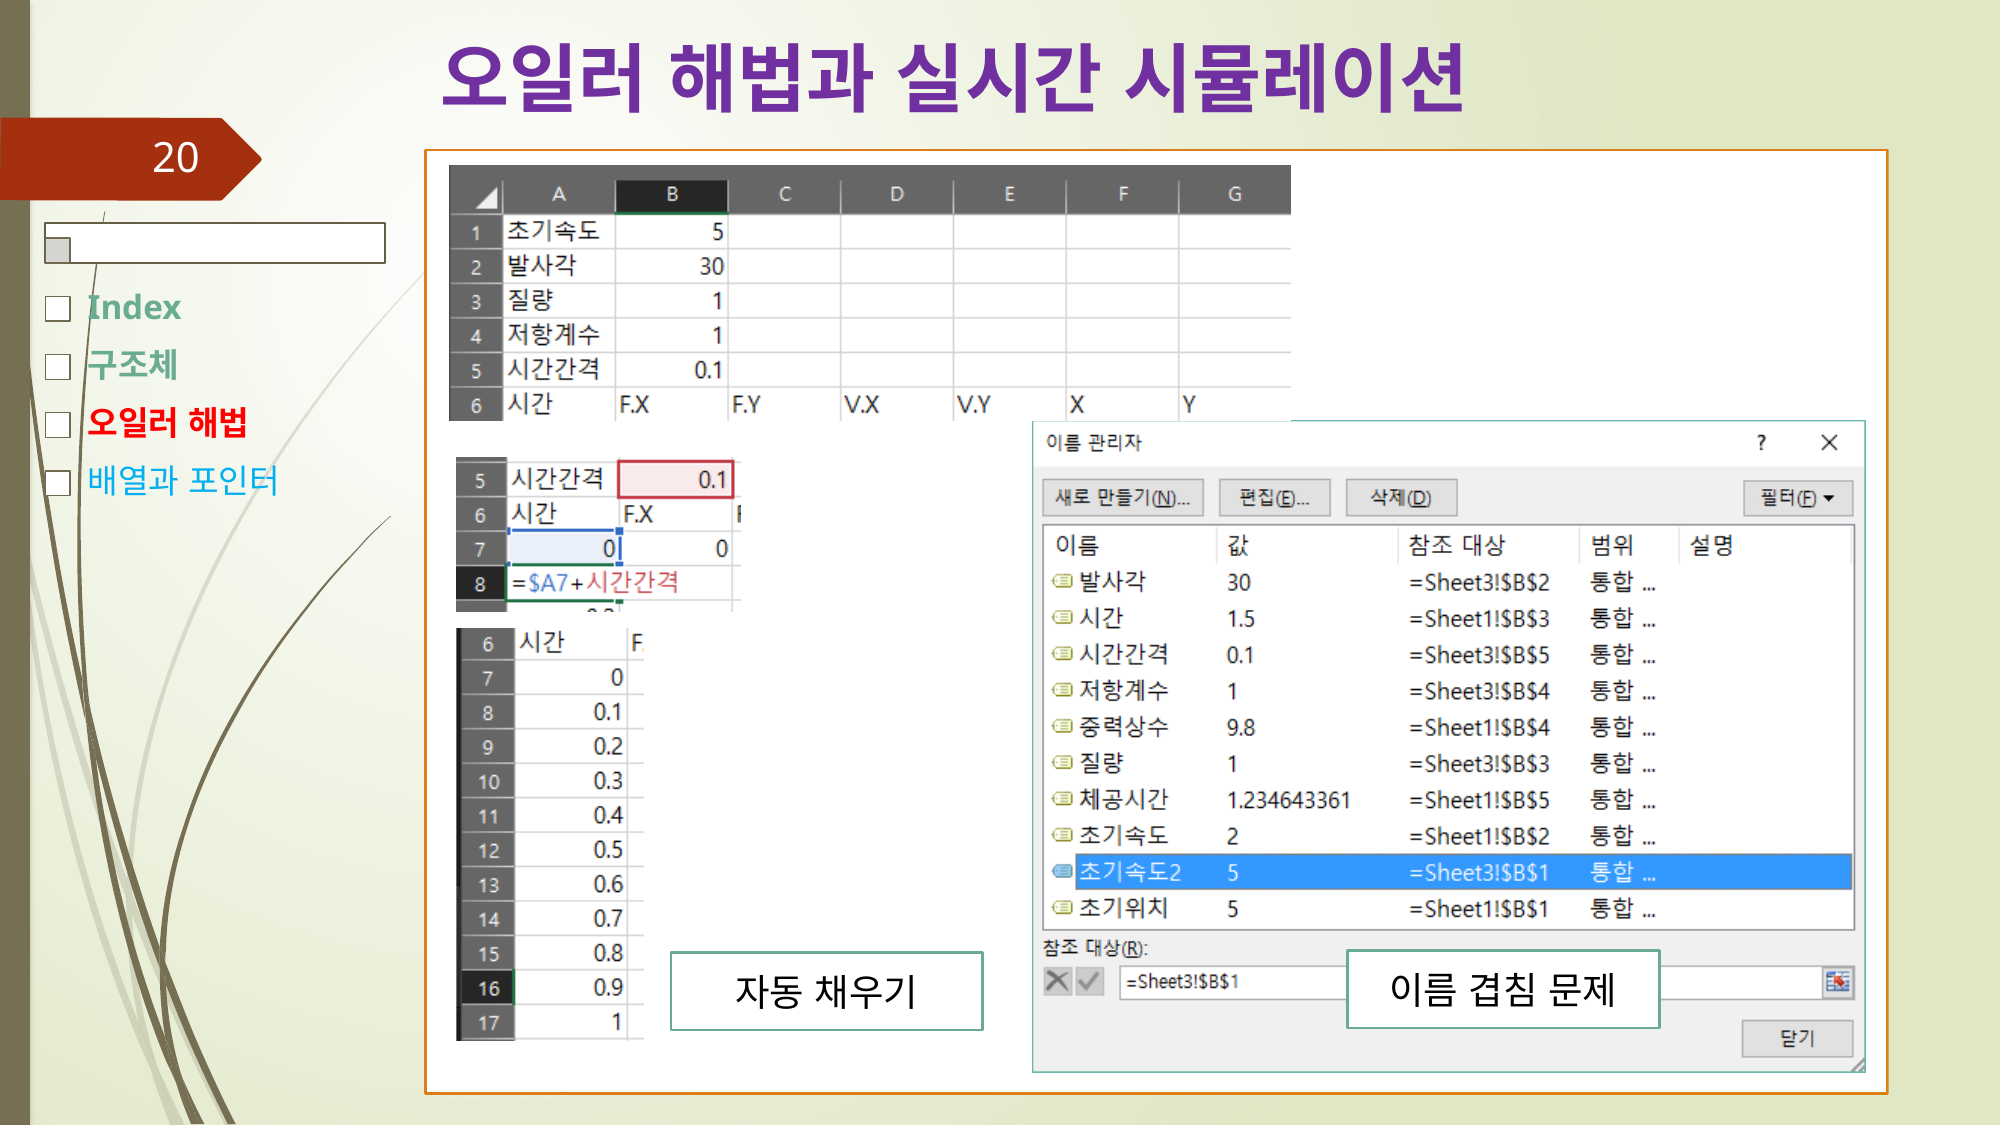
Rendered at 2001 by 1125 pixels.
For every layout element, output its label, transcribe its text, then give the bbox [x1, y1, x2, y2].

slide_number 20 [87, 129, 216, 150]
title 오일러 해법과 실시간 시뮬레이션 [425, 24, 1888, 130]
picture [456, 628, 645, 1042]
text_box 자동 채우기 [670, 951, 984, 1031]
picture [449, 165, 1866, 1073]
picture [456, 457, 741, 613]
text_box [44, 150, 386, 513]
